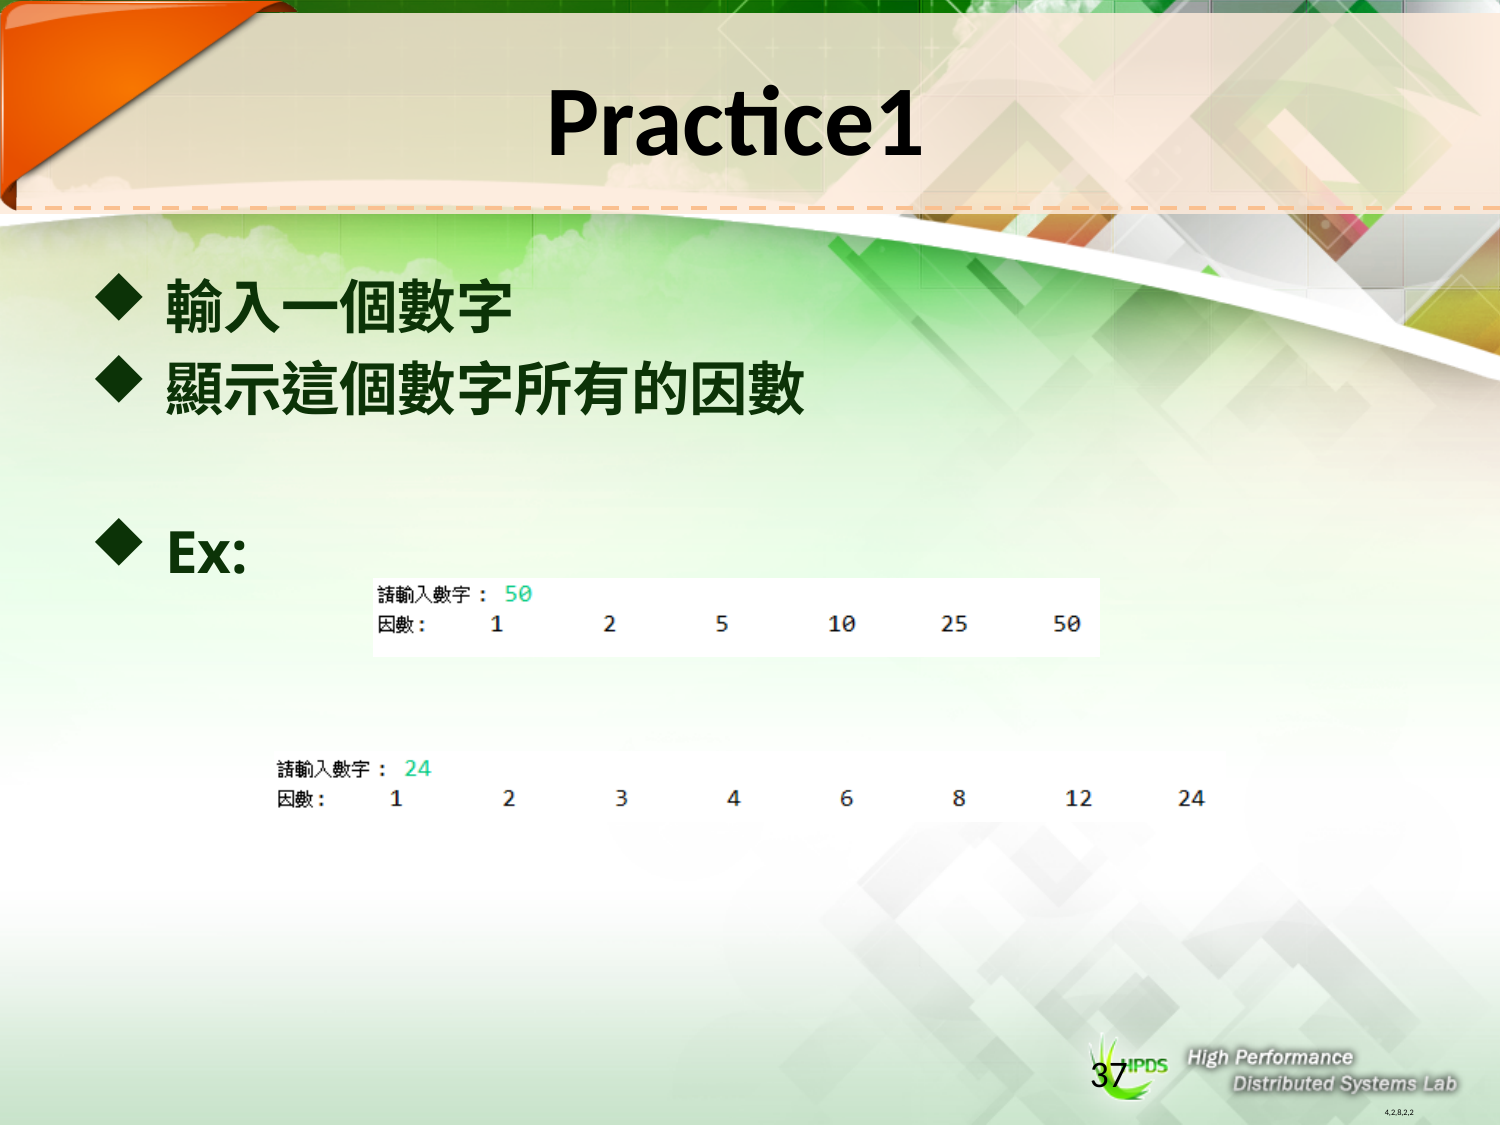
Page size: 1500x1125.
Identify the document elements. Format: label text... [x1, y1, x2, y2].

text_box Practice1 [532, 48, 941, 183]
list 輸入一個數字 顯示這個數字所有的因數 Ex: [75, 262, 1425, 1024]
picture [0, 0, 1500, 1125]
text_box 4,2,8,2,2 [1370, 1099, 1500, 1125]
slide_number 37 [1074, 1042, 1425, 1103]
text_box [312, 11, 1500, 207]
